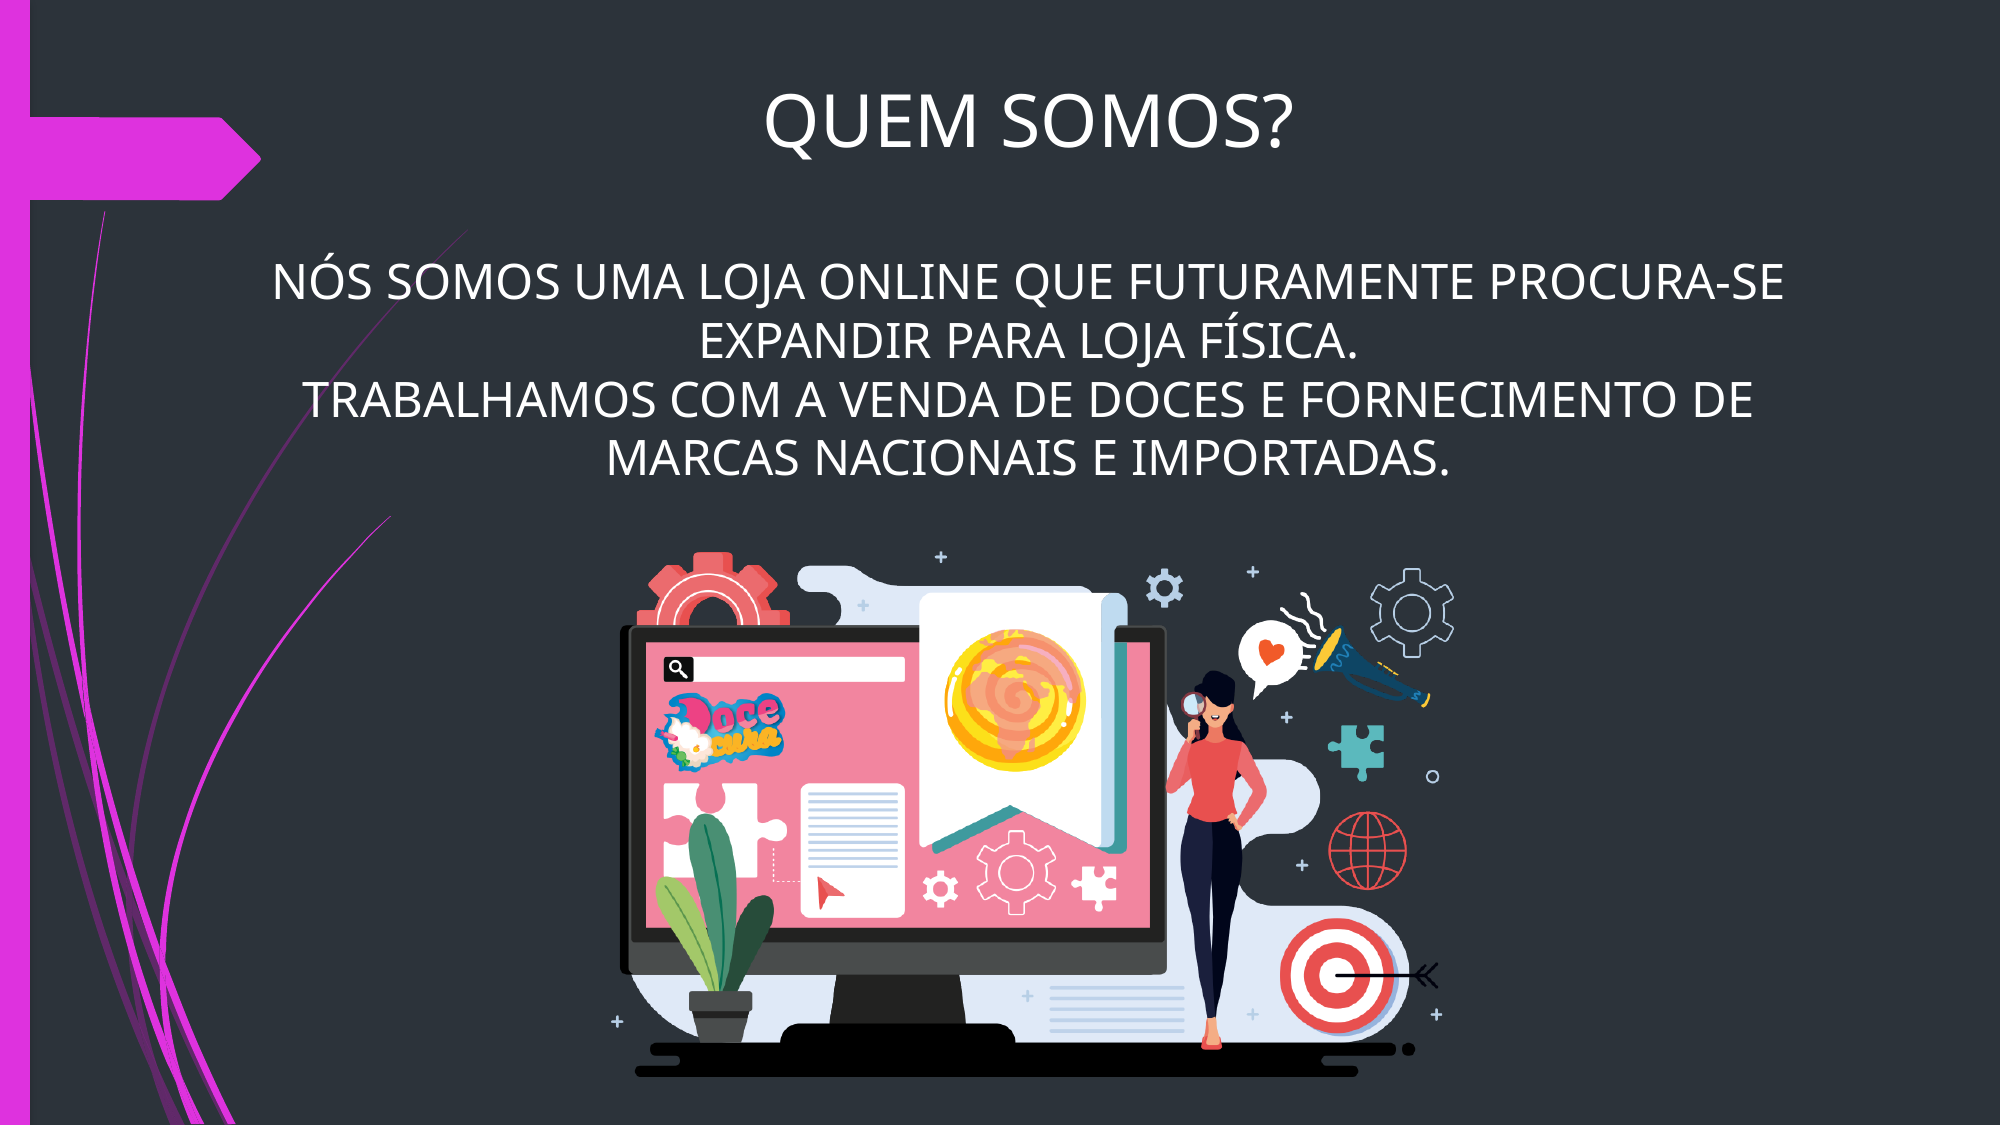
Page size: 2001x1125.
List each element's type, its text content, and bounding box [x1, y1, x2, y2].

picture [611, 389, 2000, 1125]
title QUEM SOMOS? NÓS SOMOS UMA LOJA ONLINE QUE FUTURAMENTE PROCURA-SE EXPANDIR PARA LOJA FÍSICA. TRABALHAMOS COM A VENDA DE DOCES E FORNECIMENTO DE MARCAS NACIONAIS E IMPORTADAS. [241, 0, 1817, 583]
